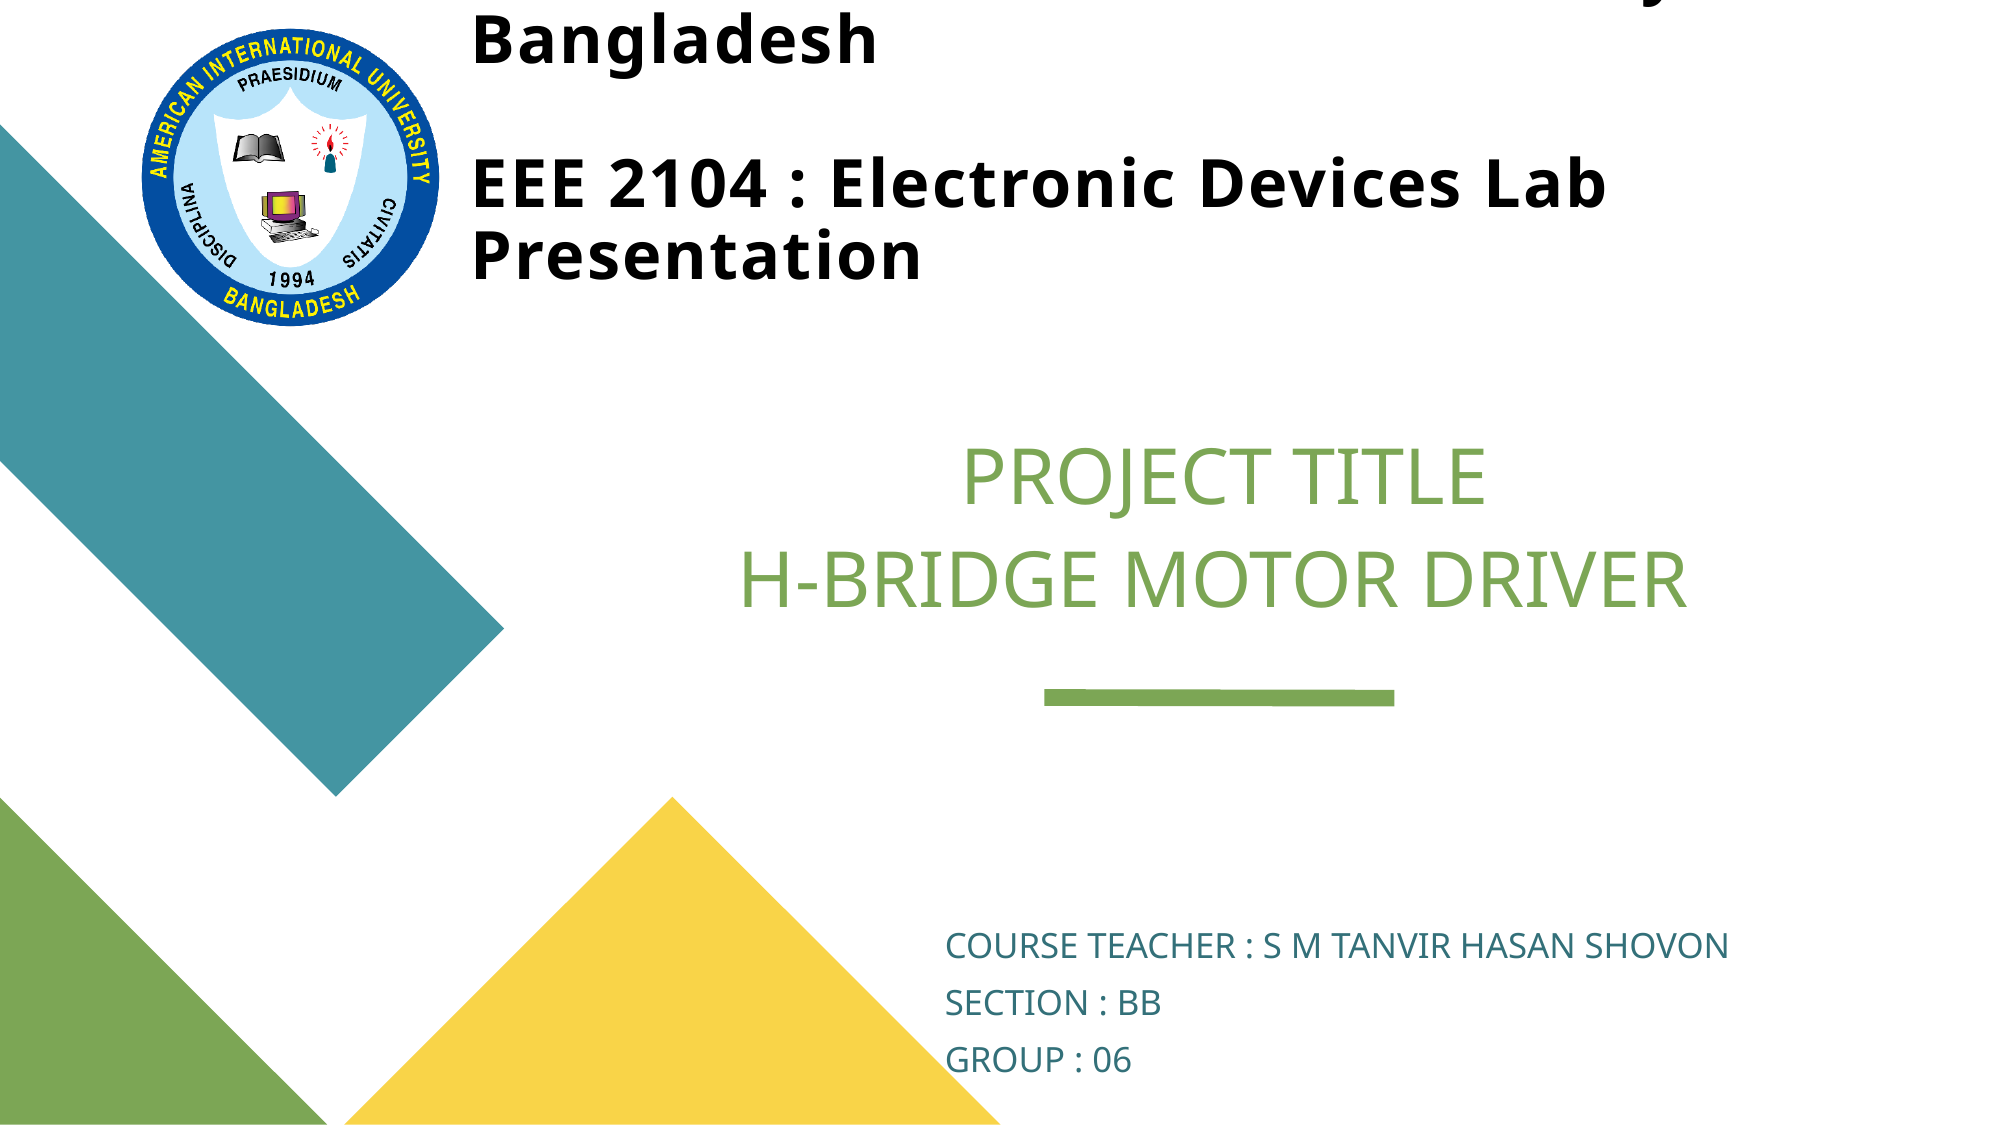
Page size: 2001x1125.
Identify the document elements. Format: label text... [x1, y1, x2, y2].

picture [140, 27, 440, 327]
list PROJECT TITLE H-BRIDGE MOTOR DRIVER COURSE TEACHER : S M TANVIR HASAN SHOVON SECTION : BB GROUP : 06 [737, 437, 1859, 1084]
title American International University- Bangladesh EEE 2104 : Electronic Devices Lab Presentation [470, 27, 2000, 294]
